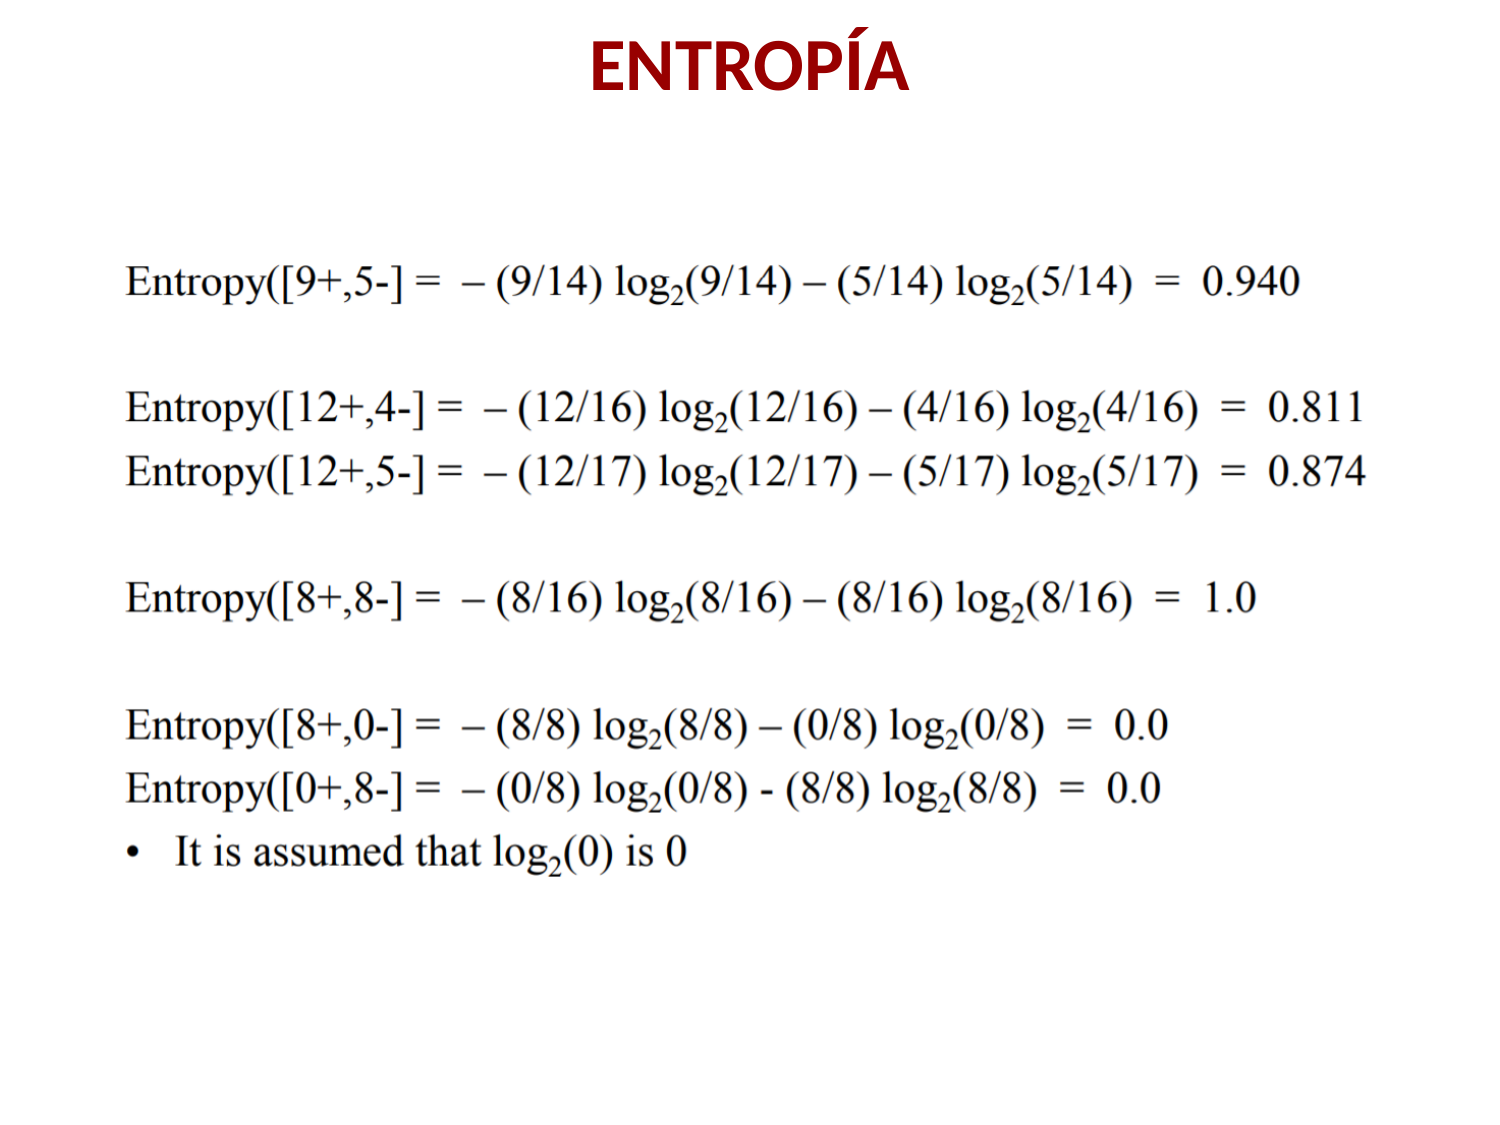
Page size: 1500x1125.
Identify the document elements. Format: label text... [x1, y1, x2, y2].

text_box Entropía [96, 0, 1404, 164]
picture [115, 247, 1385, 878]
